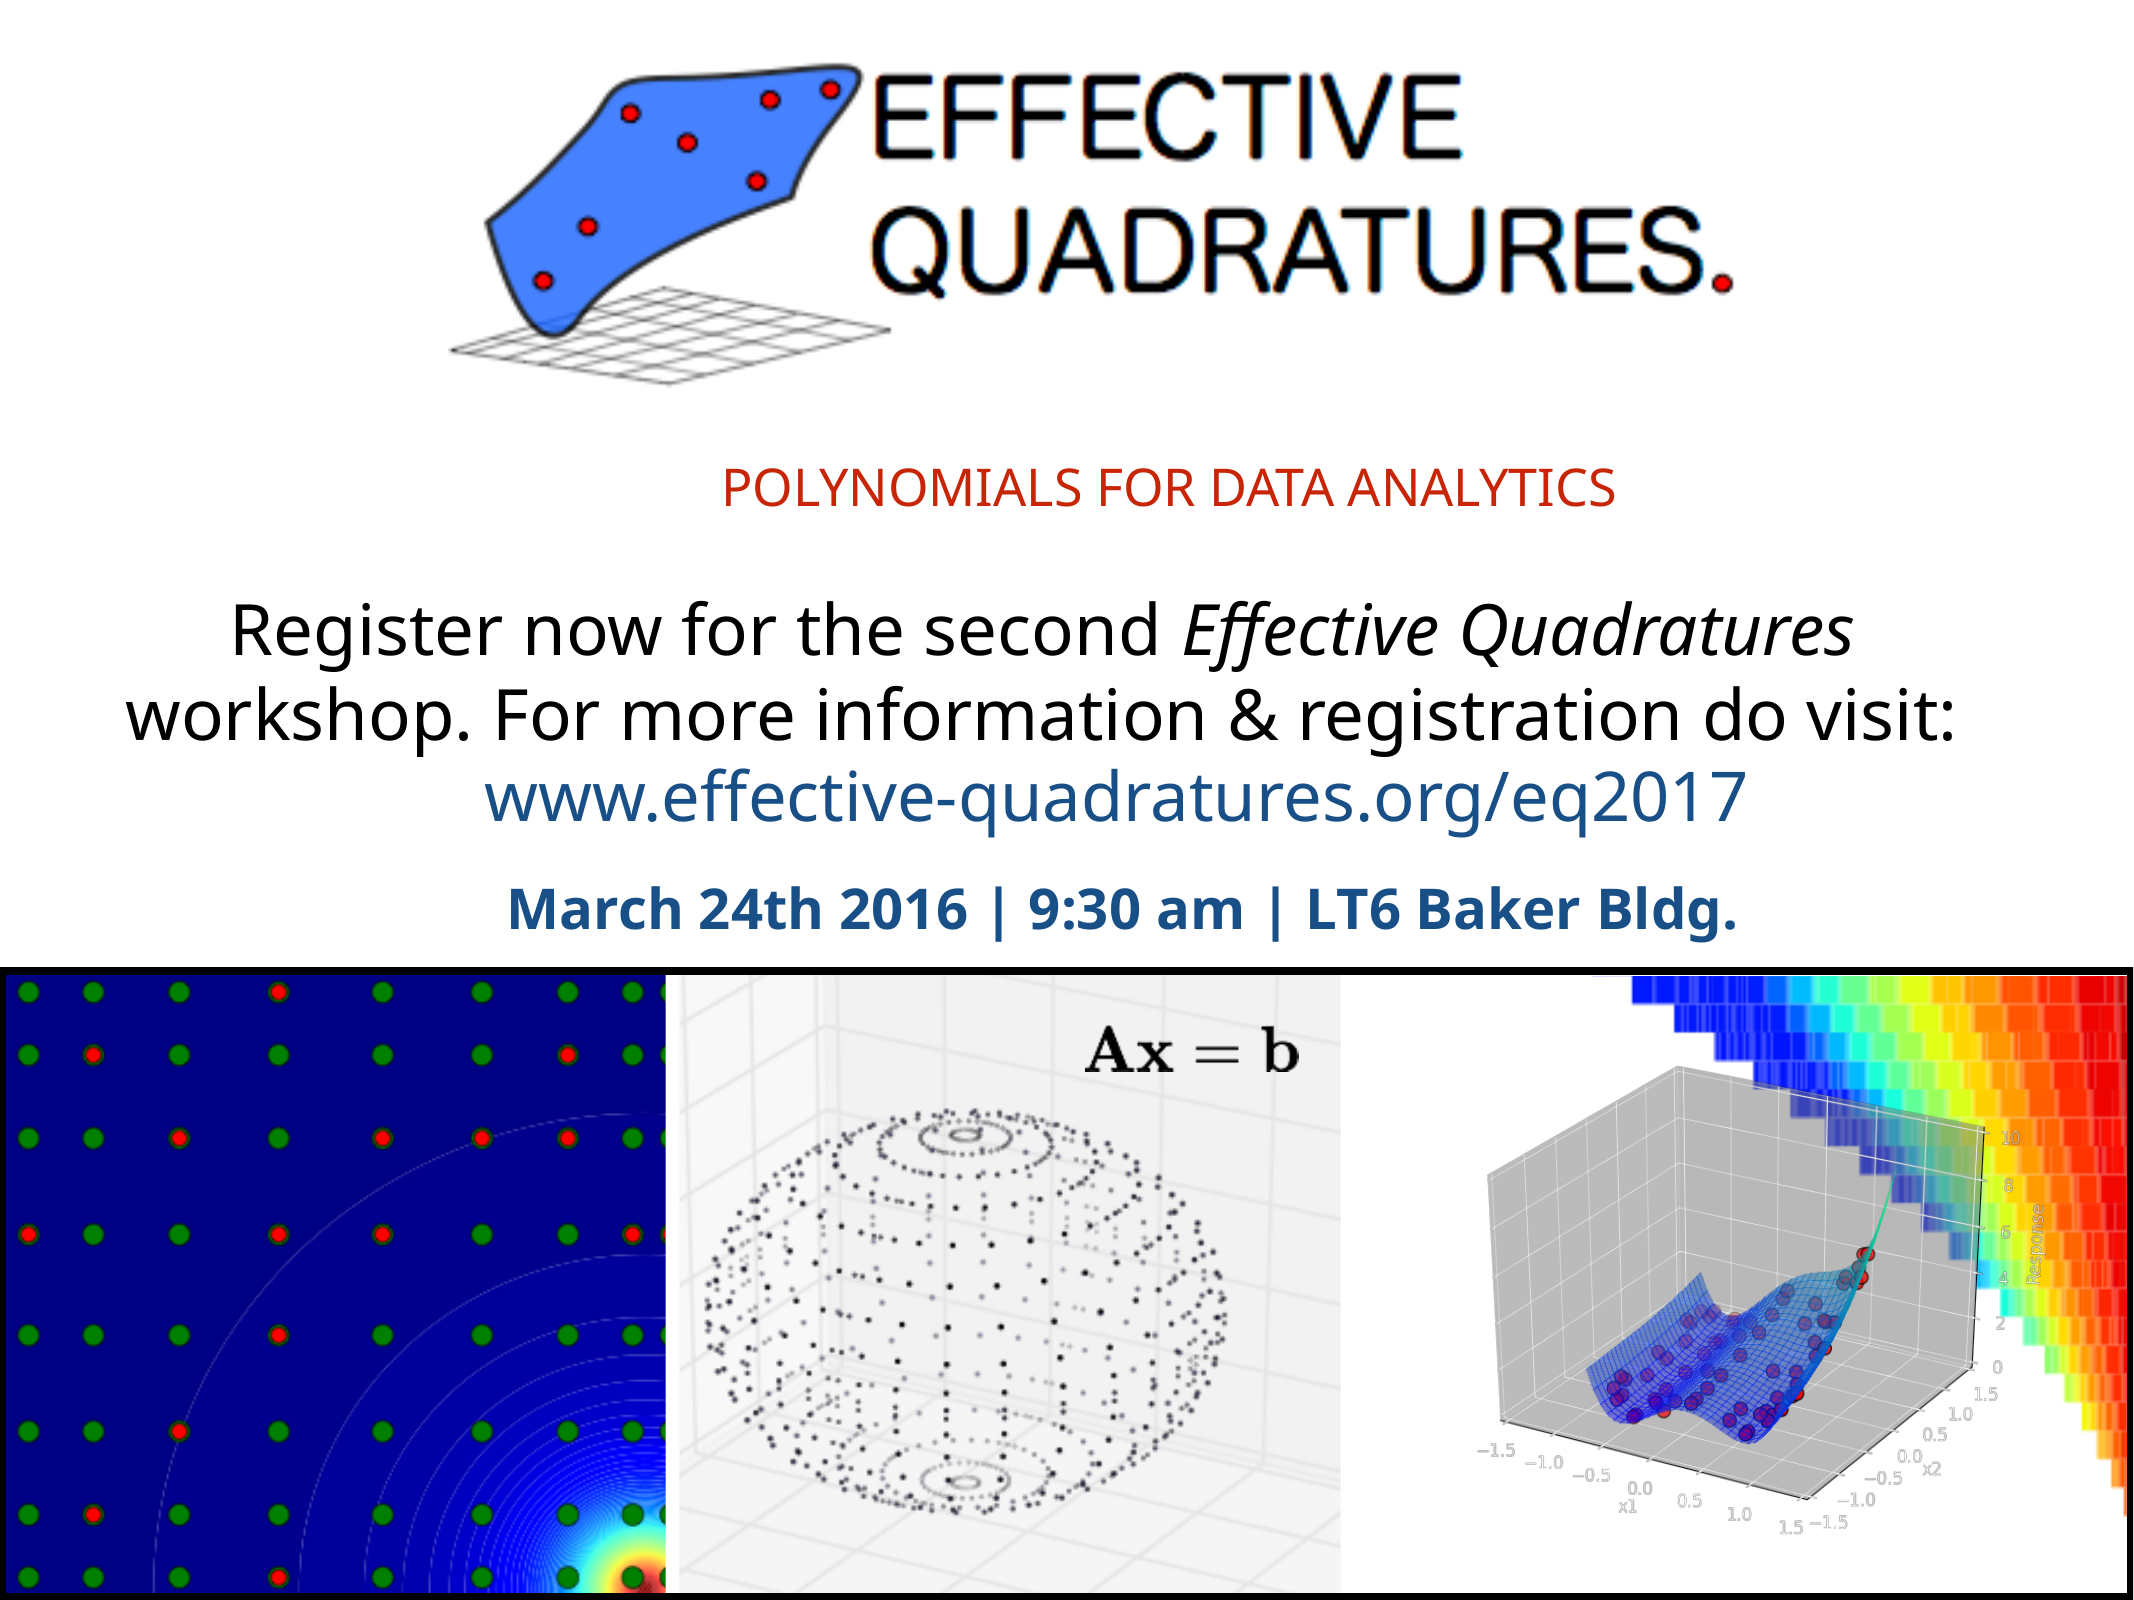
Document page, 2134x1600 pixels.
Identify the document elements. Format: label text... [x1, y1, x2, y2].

text_box Register now for the second Effective Quadratures workshop. For more information & registration do visit: [102, 576, 1983, 763]
picture [435, 26, 1799, 406]
picture [4, 975, 666, 1600]
text_box POLYNOMIALS FOR DATA ANALYTICS [713, 415, 1626, 526]
picture [679, 971, 2133, 1600]
text_box www.effective-quadratures.org/eq2017 [476, 763, 1758, 844]
text_box March 24th 2016 | 9:30 am | LT6 Baker Bldg. [498, 864, 1748, 950]
